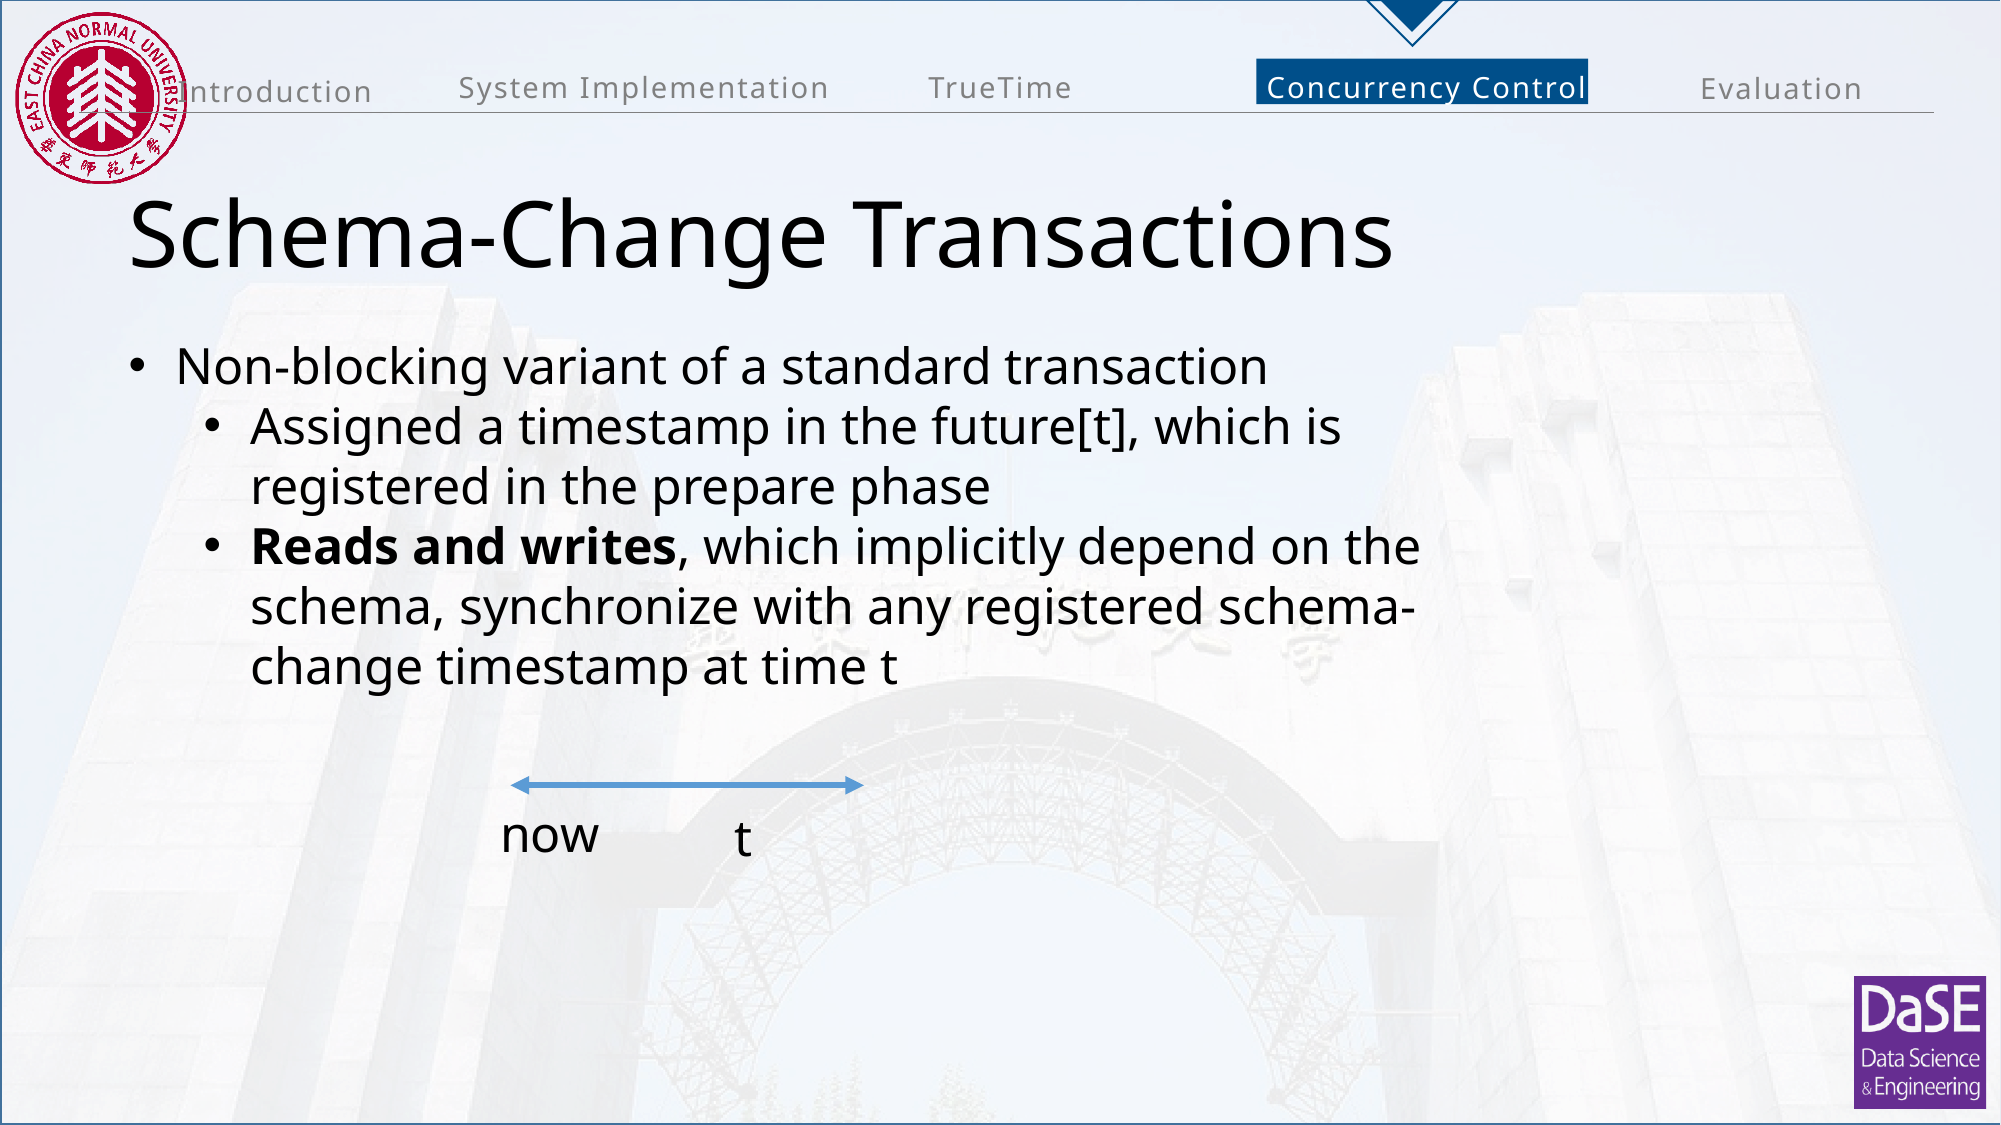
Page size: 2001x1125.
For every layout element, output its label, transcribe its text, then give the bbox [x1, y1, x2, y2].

picture [0, 0, 2001, 1125]
text_box t [720, 799, 768, 874]
picture [1372, 2, 1453, 43]
text_box Schema-Change Transactions [114, 168, 1615, 294]
text_box now [485, 795, 615, 871]
text_box Non-blocking variant of a standard transaction Assigned a timestamp in the future[t], which is registered in the prepare phase Reads and writes, which implicitly depend on the schema, synchronize with any registered schema-change timestamp at time t [113, 326, 1518, 702]
